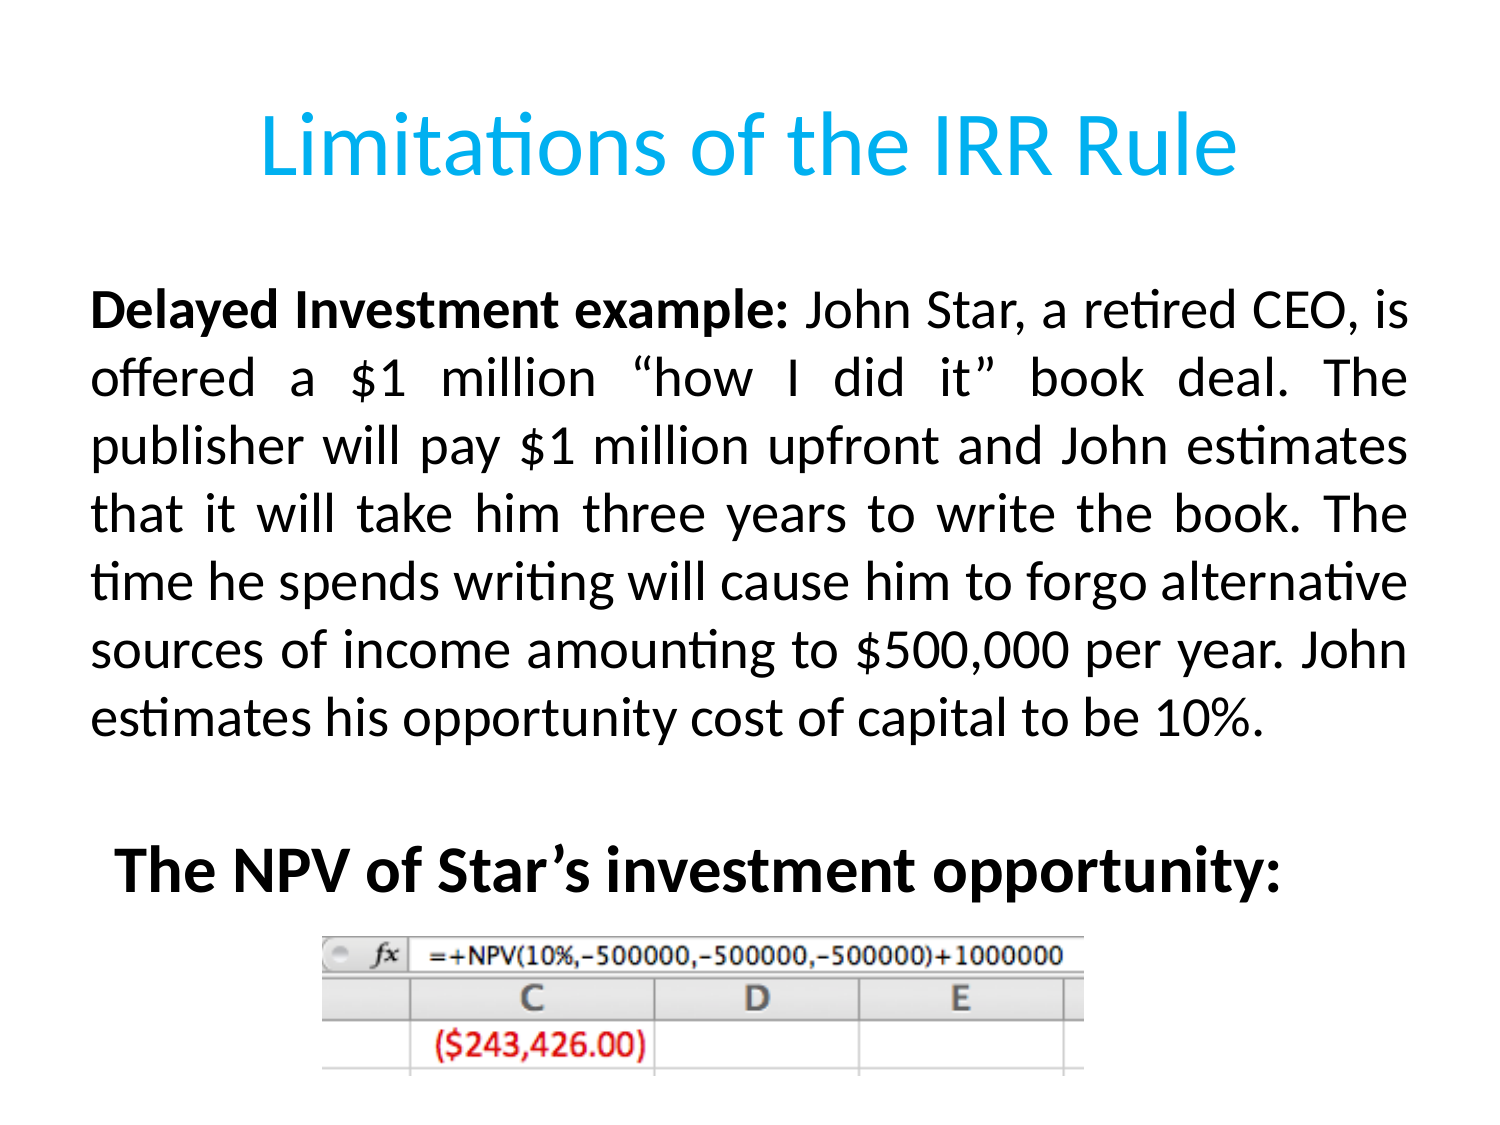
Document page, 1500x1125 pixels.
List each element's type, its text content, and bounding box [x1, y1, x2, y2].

text_box The NPV of Star’s investment opportunity: [100, 818, 1450, 937]
title Limitations of the IRR Rule [75, 45, 1425, 233]
picture [322, 935, 1084, 1076]
list Delayed Investment example: John Star, a retired CEO, is offered a $1 million “how I did it” book deal. The publisher will pay $1 million upfront and John estimates that it will take him three years to write the book. The time he spends writing will cause him to forgo alternative sources of income amounting to $500,000 per year. John estimates his opportunity cost of capital to be 10%. [75, 263, 1425, 768]
